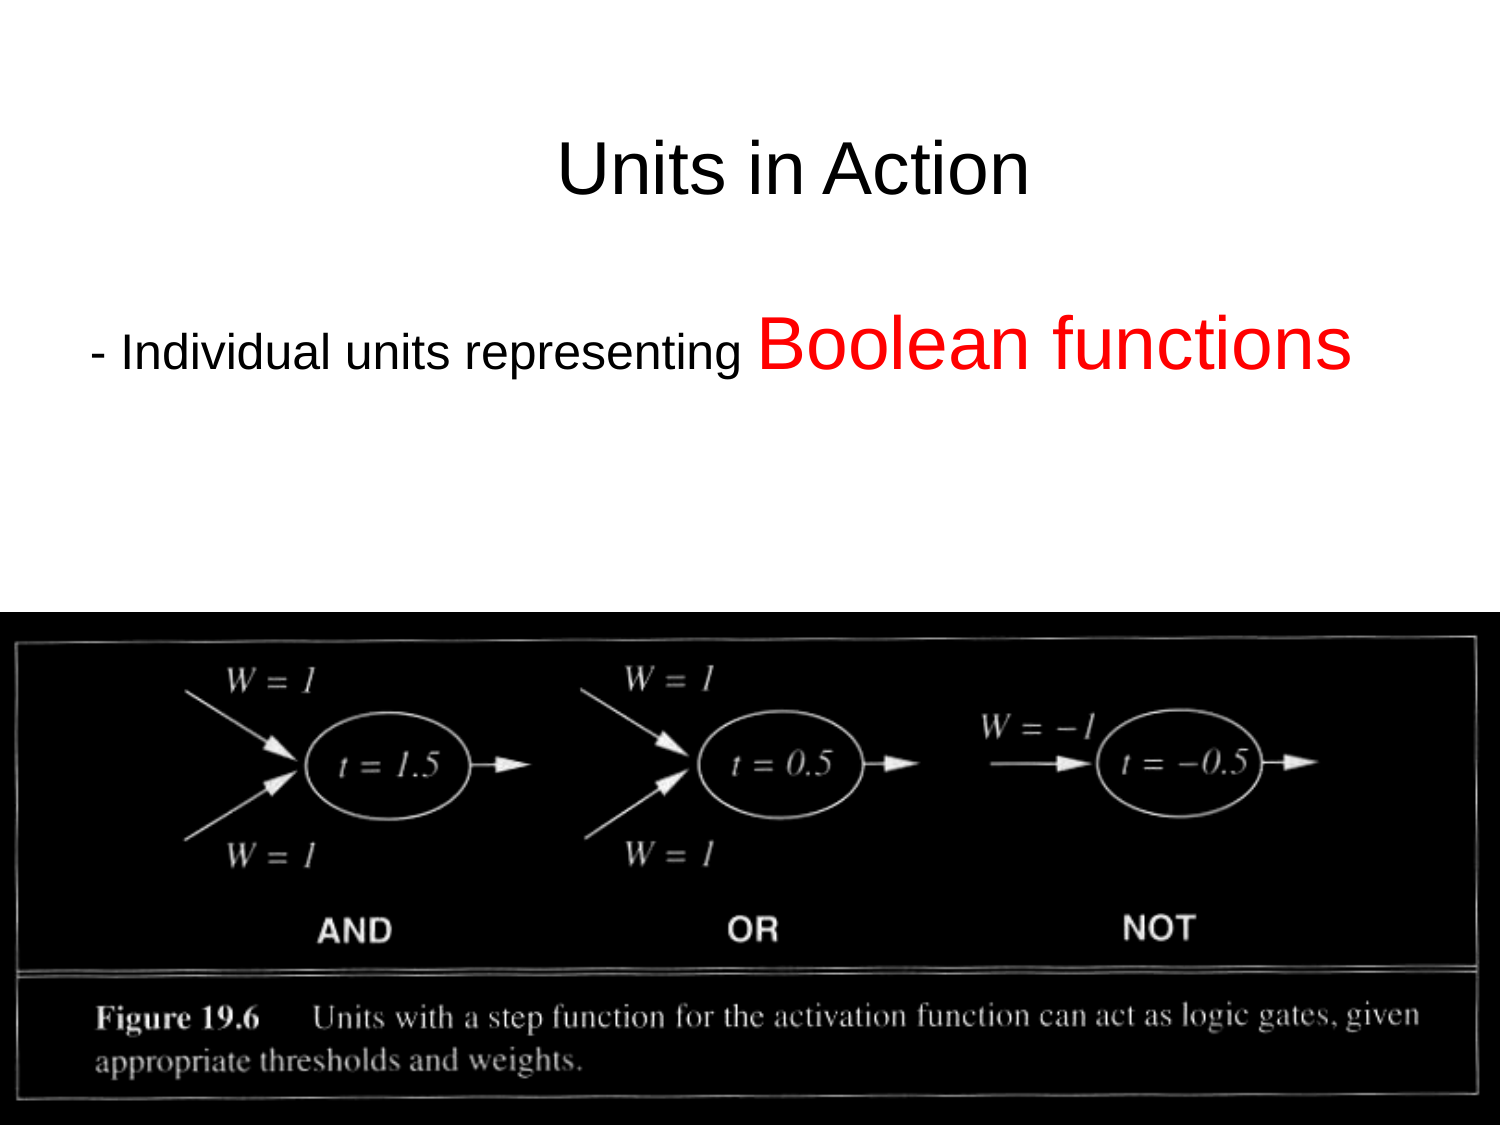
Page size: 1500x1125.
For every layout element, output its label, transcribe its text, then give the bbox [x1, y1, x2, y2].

picture [0, 612, 1500, 1125]
text_box Units in Action [149, 112, 1438, 218]
text_box - Individual units representing Boolean functions [75, 287, 1450, 393]
